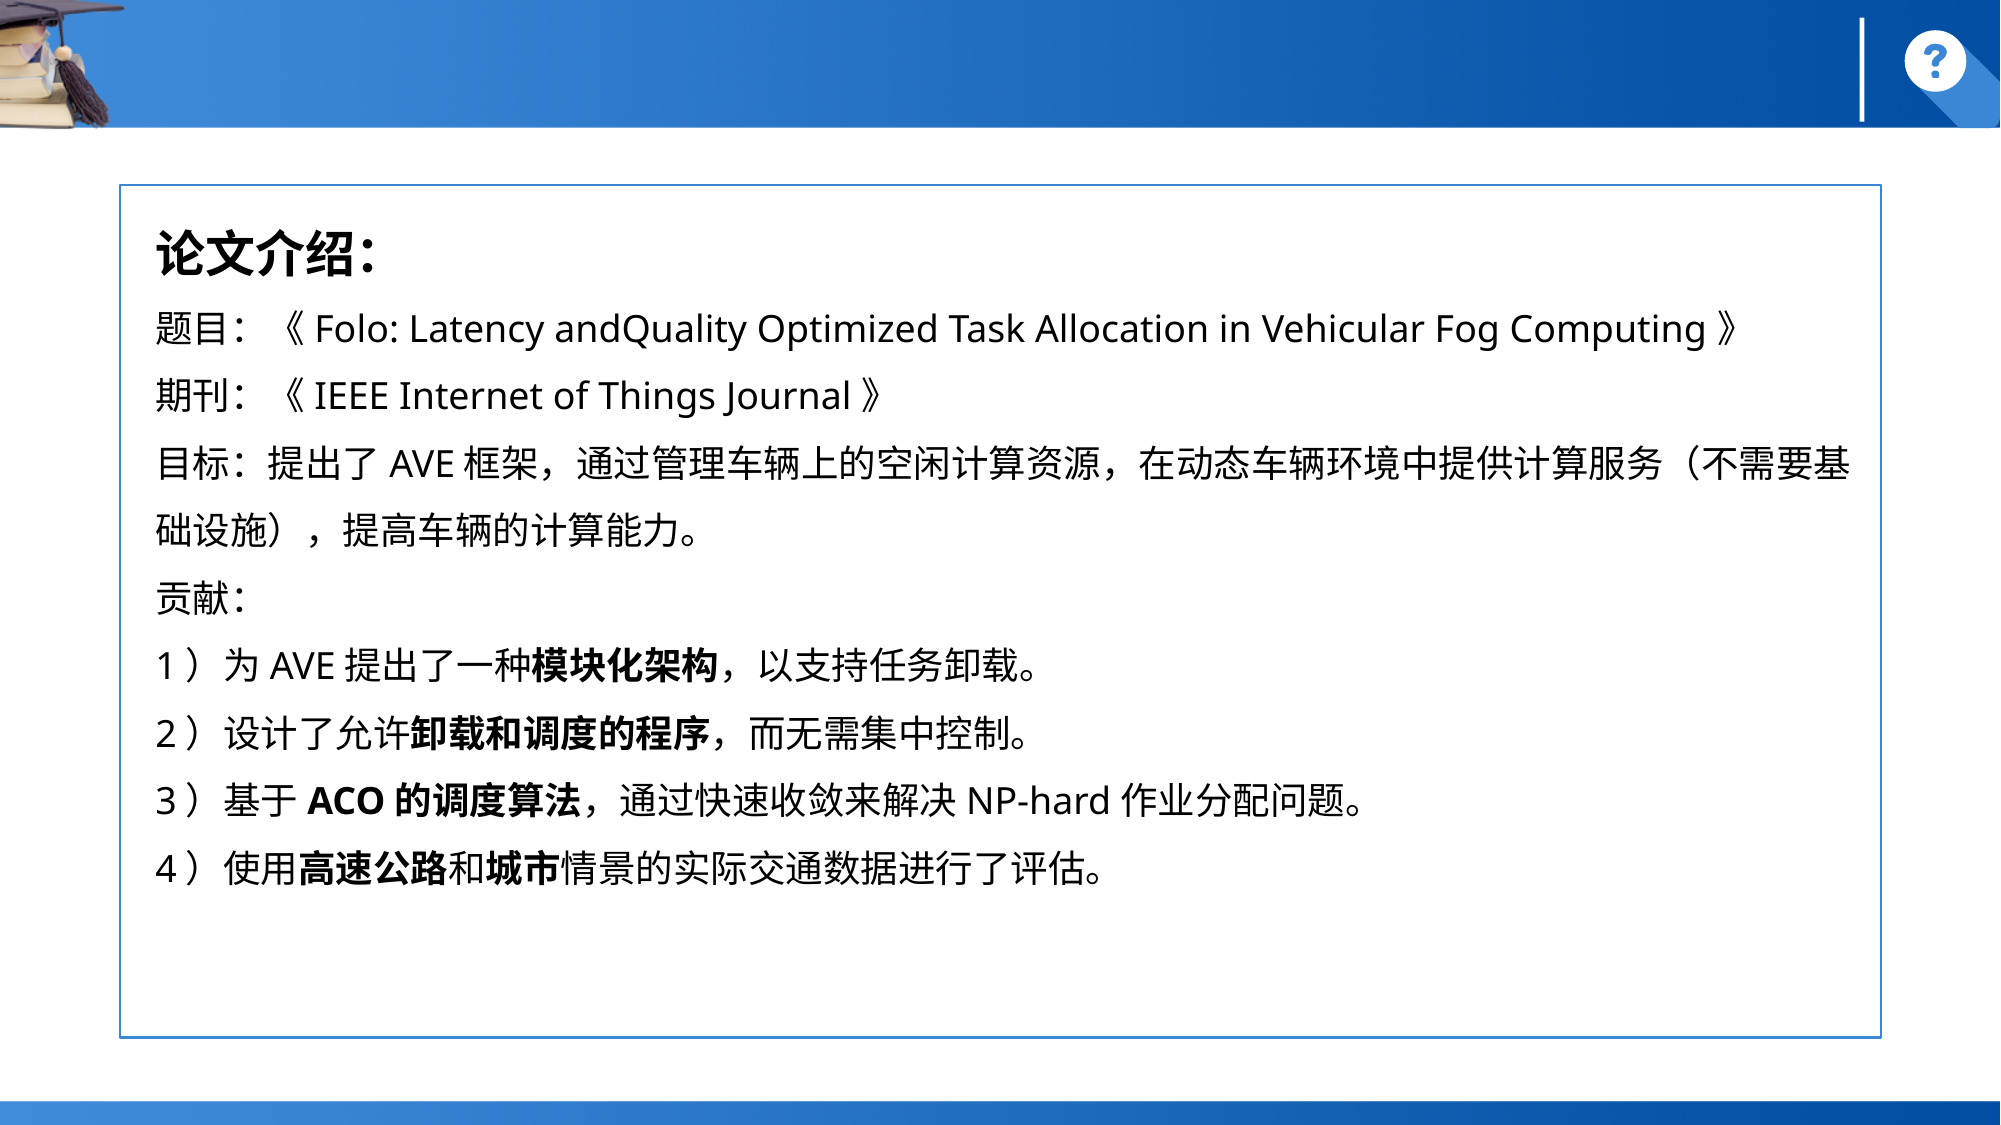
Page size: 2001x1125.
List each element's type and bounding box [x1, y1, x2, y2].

picture [0, 0, 2000, 1125]
text_box [1904, 29, 2000, 129]
